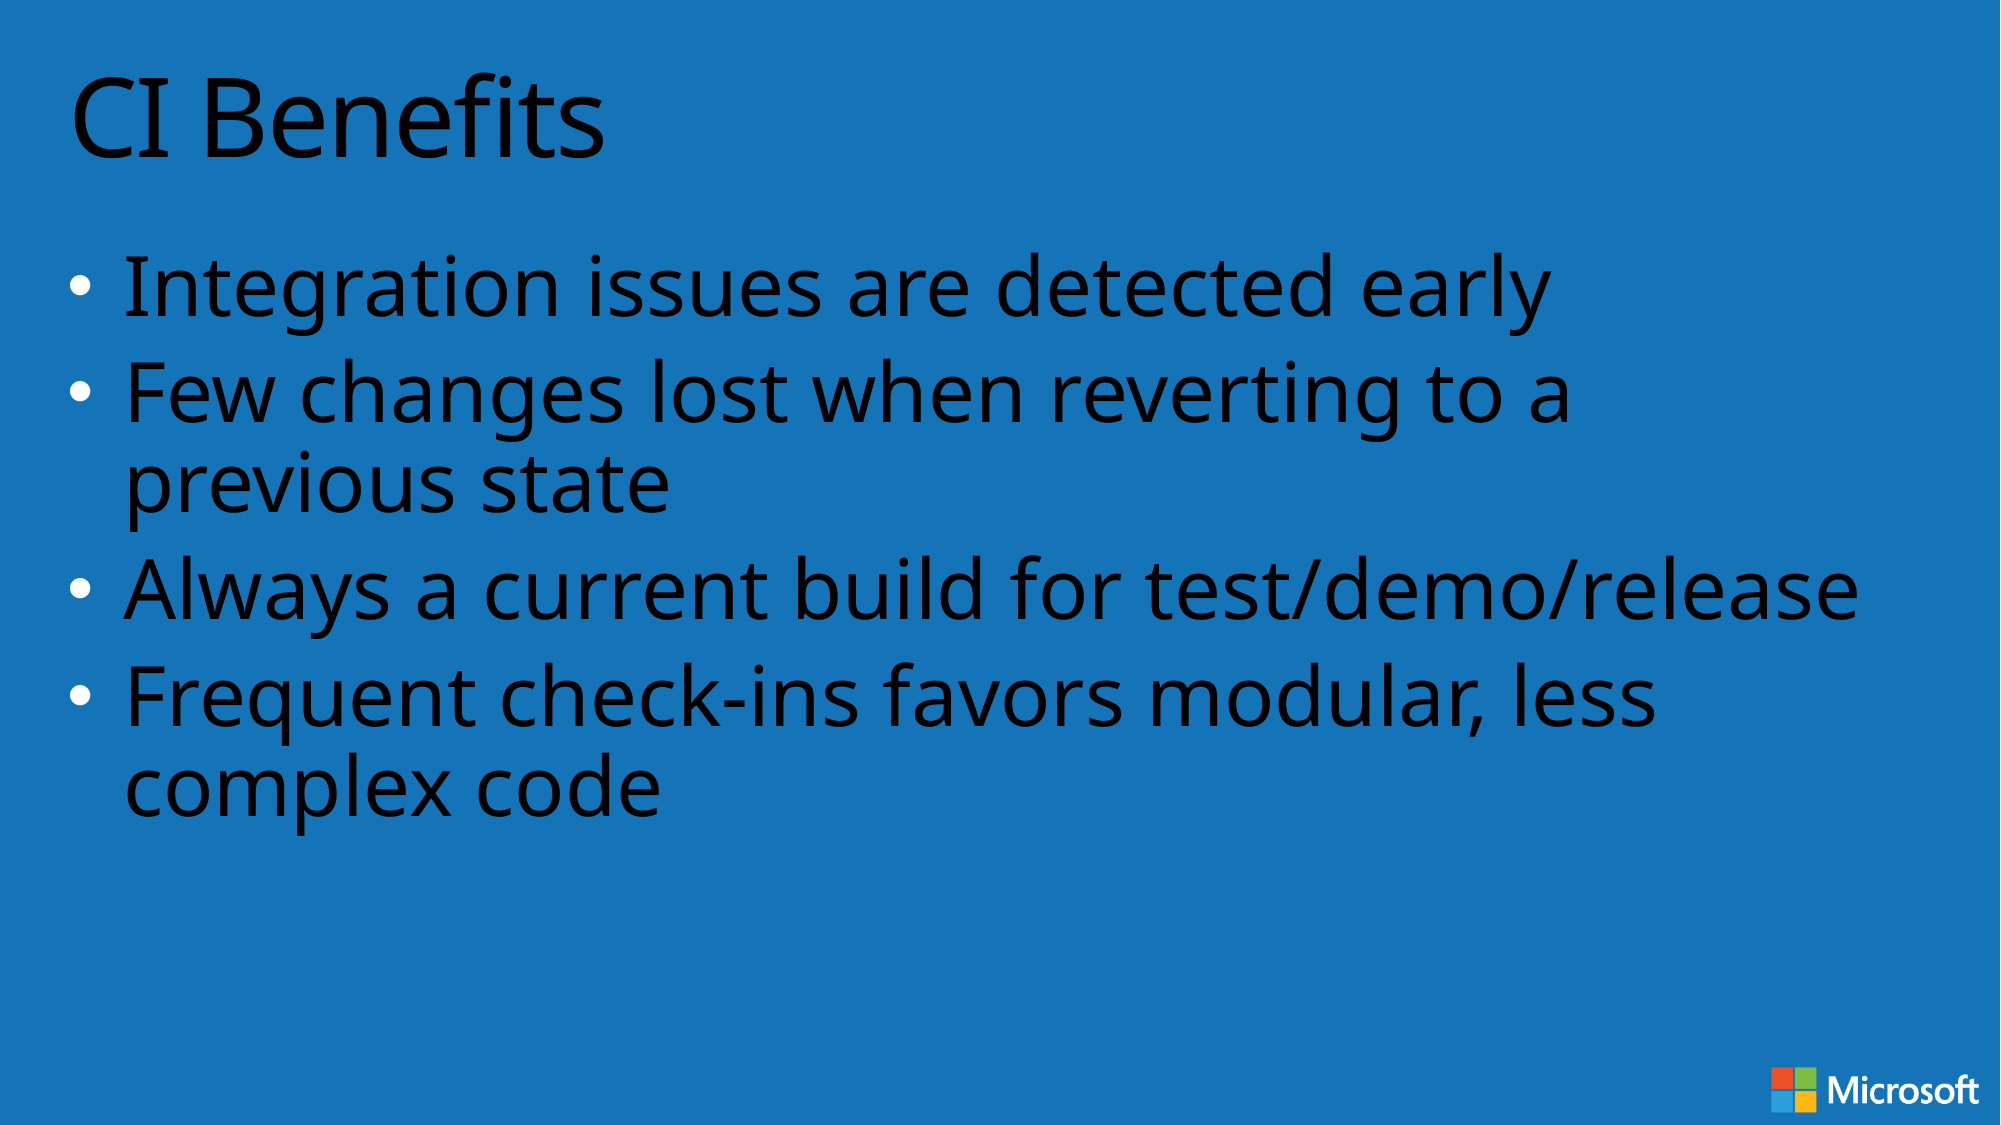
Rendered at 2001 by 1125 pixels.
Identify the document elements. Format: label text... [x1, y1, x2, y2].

title CI Benefits [44, 47, 1938, 196]
picture [1770, 1066, 1980, 1113]
list Integration issues are detected early Few changes lost when reverting to a previous state Always a current build for test/demo/release Frequent check-ins favors modular, less complex code [43, 229, 1938, 960]
